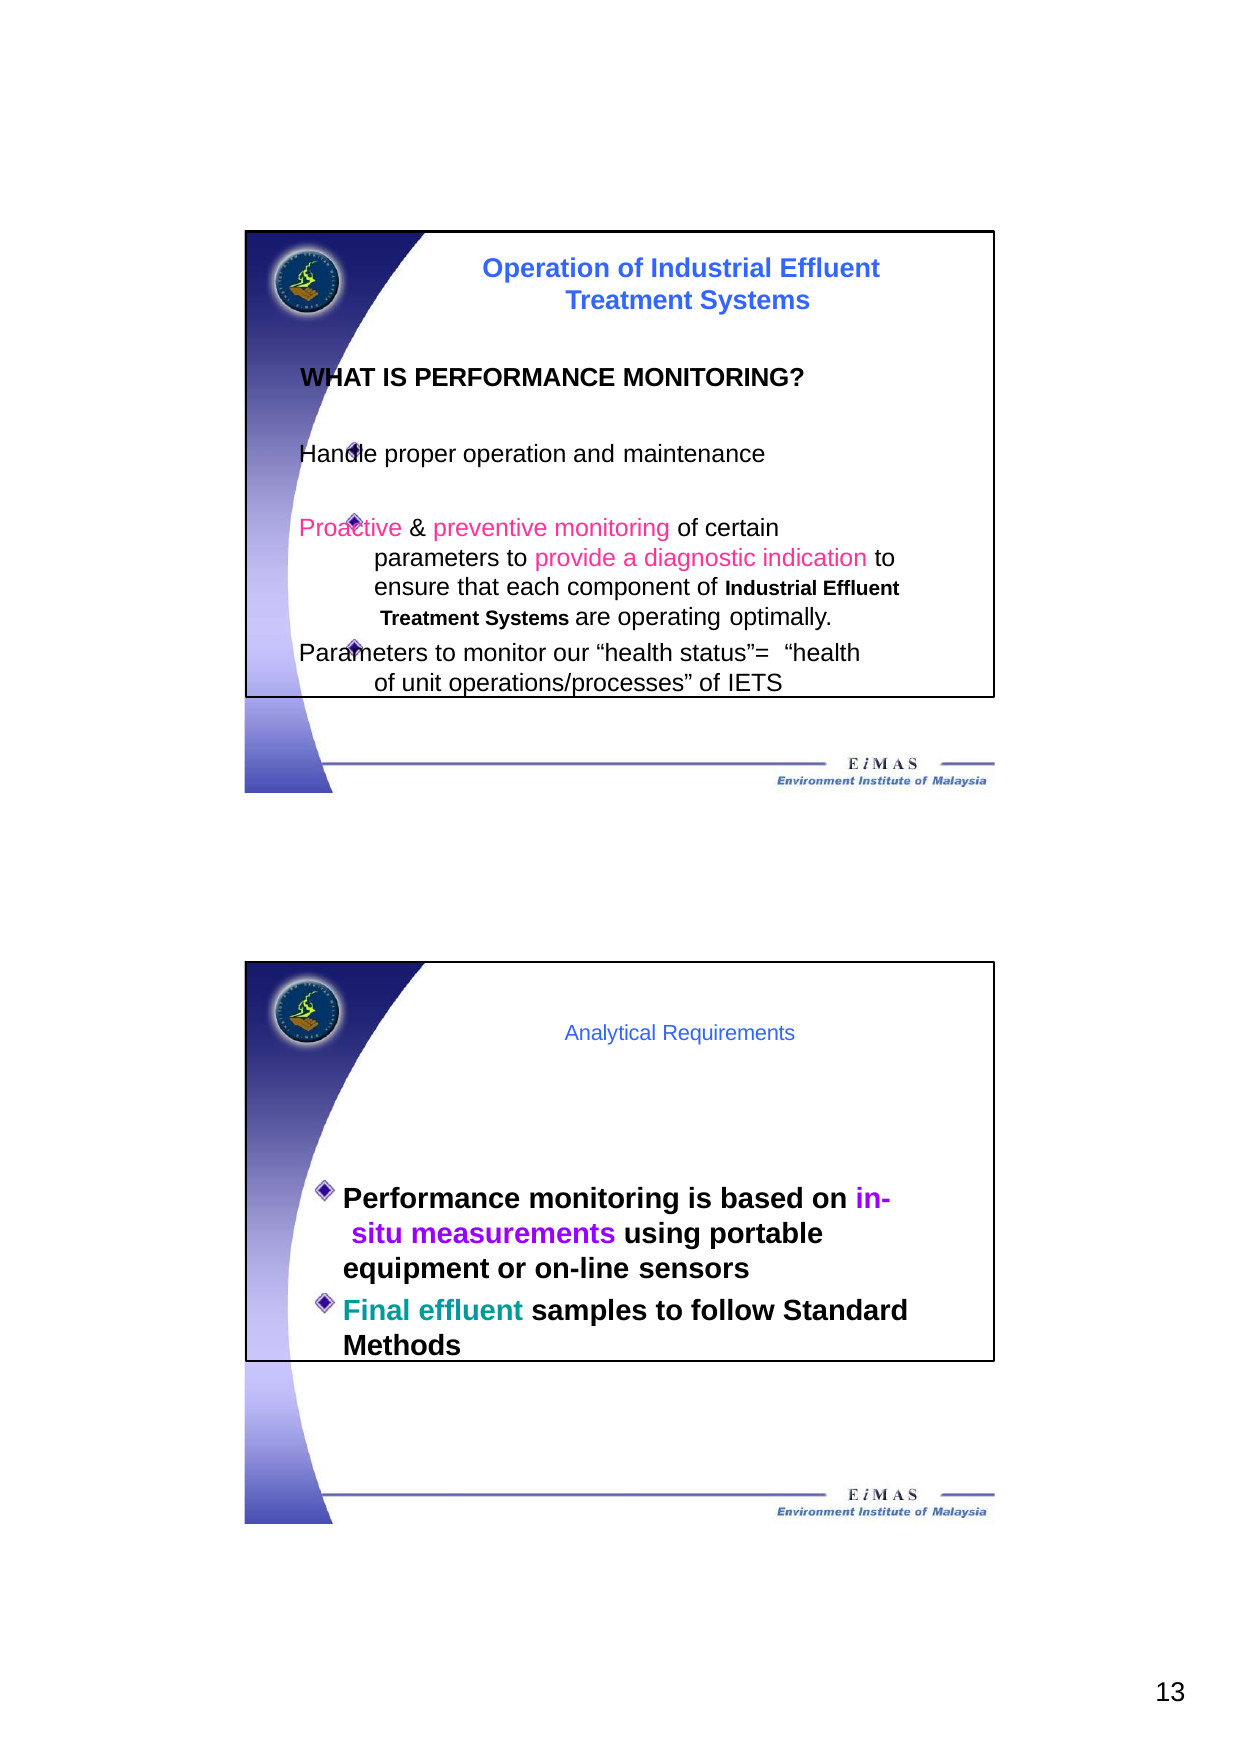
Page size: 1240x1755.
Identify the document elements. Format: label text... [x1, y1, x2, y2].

text_box [244, 961, 995, 1524]
text_box Analytical Requirements Performance monitoring is based on in- situ measurements using portable equipment or on-line sensors Final effluent samples to follow Standard Methods [245, 962, 994, 1362]
text_box Operation of Industrial Effluent Treatment Systems WHAT IS PERFORMANCE MONITORING? Handle proper operation and maintenance Proactive & preventive monitoring of certain parameters to provide a diagnostic indication to ensure that each component of Industrial Effluent Treatment Systems are operating optimally. Parameters to monitor our “health status”= “health of unit operations/processes” of IETS [245, 231, 994, 697]
slide_number 10 [1151, 1675, 1190, 1755]
picture [244, 230, 995, 793]
